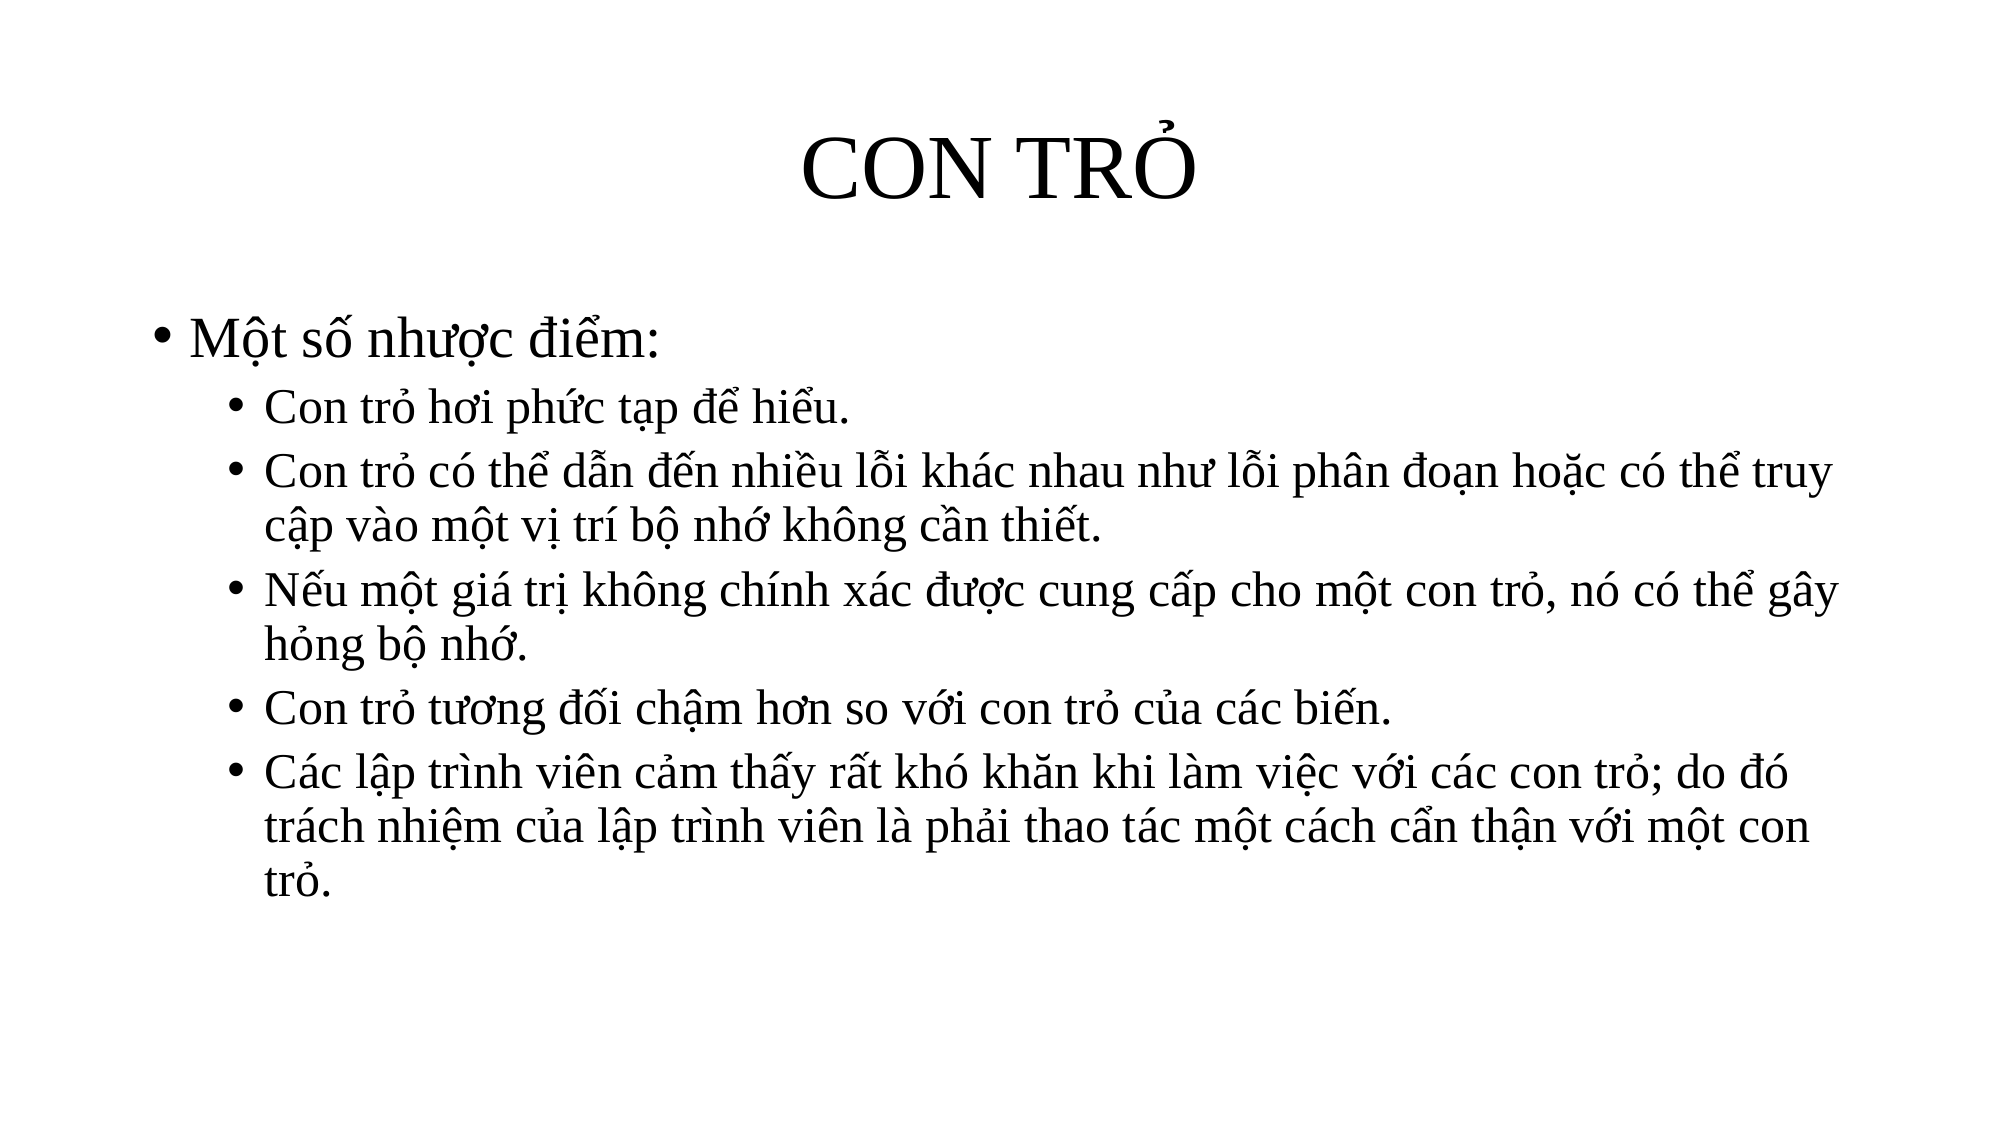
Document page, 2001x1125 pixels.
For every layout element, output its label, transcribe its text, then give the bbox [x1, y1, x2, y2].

title CON TRỎ [137, 59, 1863, 278]
list Một số nhược điểm: Con trỏ hơi phức tạp để hiểu. Con trỏ có thể dẫn đến nhiều lỗi khác nhau như lỗi phân đoạn hoặc có thể truy cập vào một vị trí bộ nhớ không cần thiết. Nếu một giá trị không chính xác được cung cấp cho một con trỏ, nó có thể gây hỏng bộ nhớ. Con trỏ tương đối chậm hơn so với con trỏ của các biến. Các lập trình viên cảm thấy rất khó khăn khi làm việc với các con trỏ; do đó trách nhiệm của lập trình viên là phải thao tác một cách cẩn thận với một con trỏ. [137, 299, 1863, 1014]
